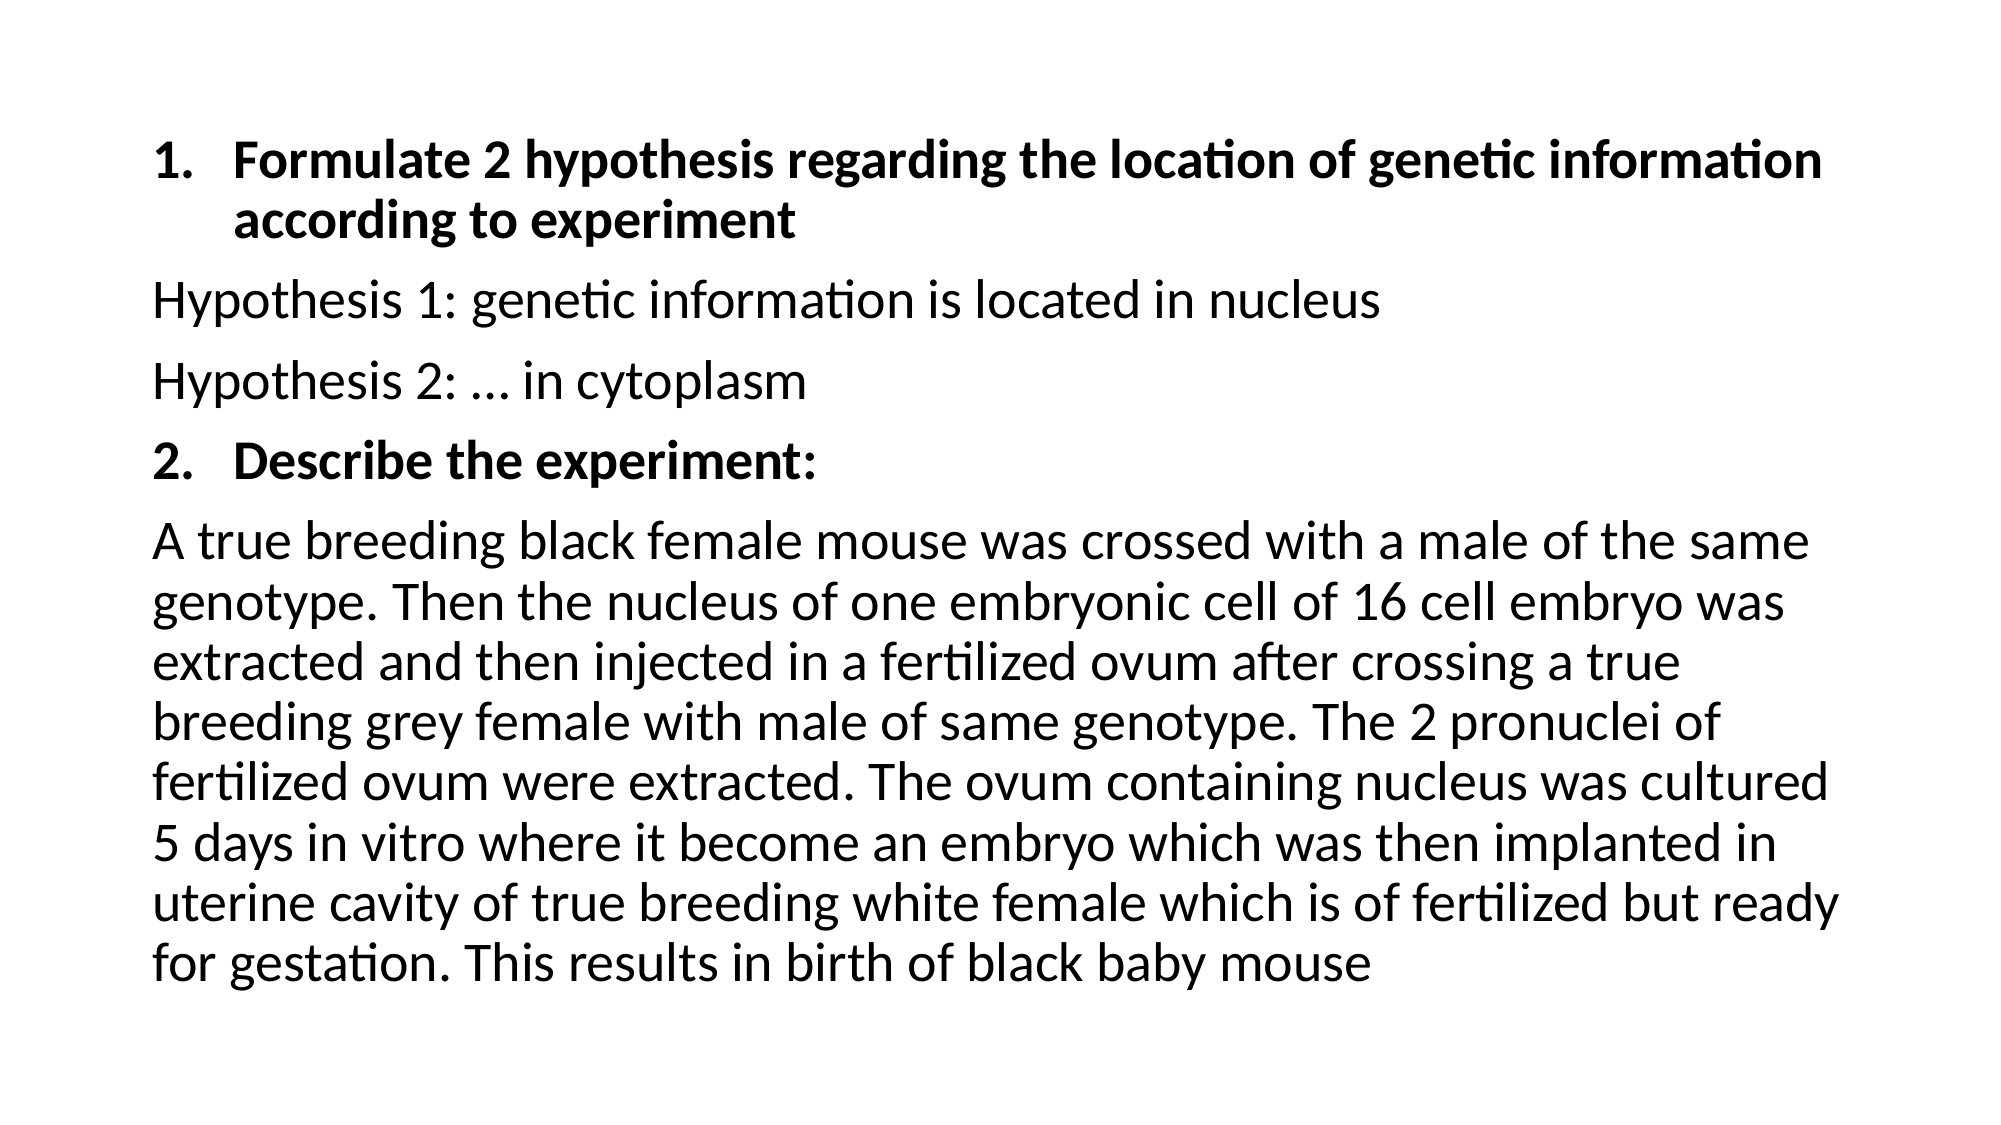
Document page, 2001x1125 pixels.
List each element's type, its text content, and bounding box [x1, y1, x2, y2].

list Formulate 2 hypothesis regarding the location of genetic information according to experiment Hypothesis 1: genetic information is located in nucleus Hypothesis 2: … in cytoplasm Describe the experiment: A true breeding black female mouse was crossed with a male of the same genotype. Then the nucleus of one embryonic cell of 16 cell embryo was extracted and then injected in a fertilized ovum after crossing a true breeding grey female with male of same genotype. The 2 pronuclei of fertilized ovum were extracted. The ovum containing nucleus was cultured 5 days in vitro where it become an embryo which was then implanted in uterine cavity of true breeding white female which is of fertilized but ready for gestation. This results in birth of black baby mouse [137, 122, 1863, 1014]
